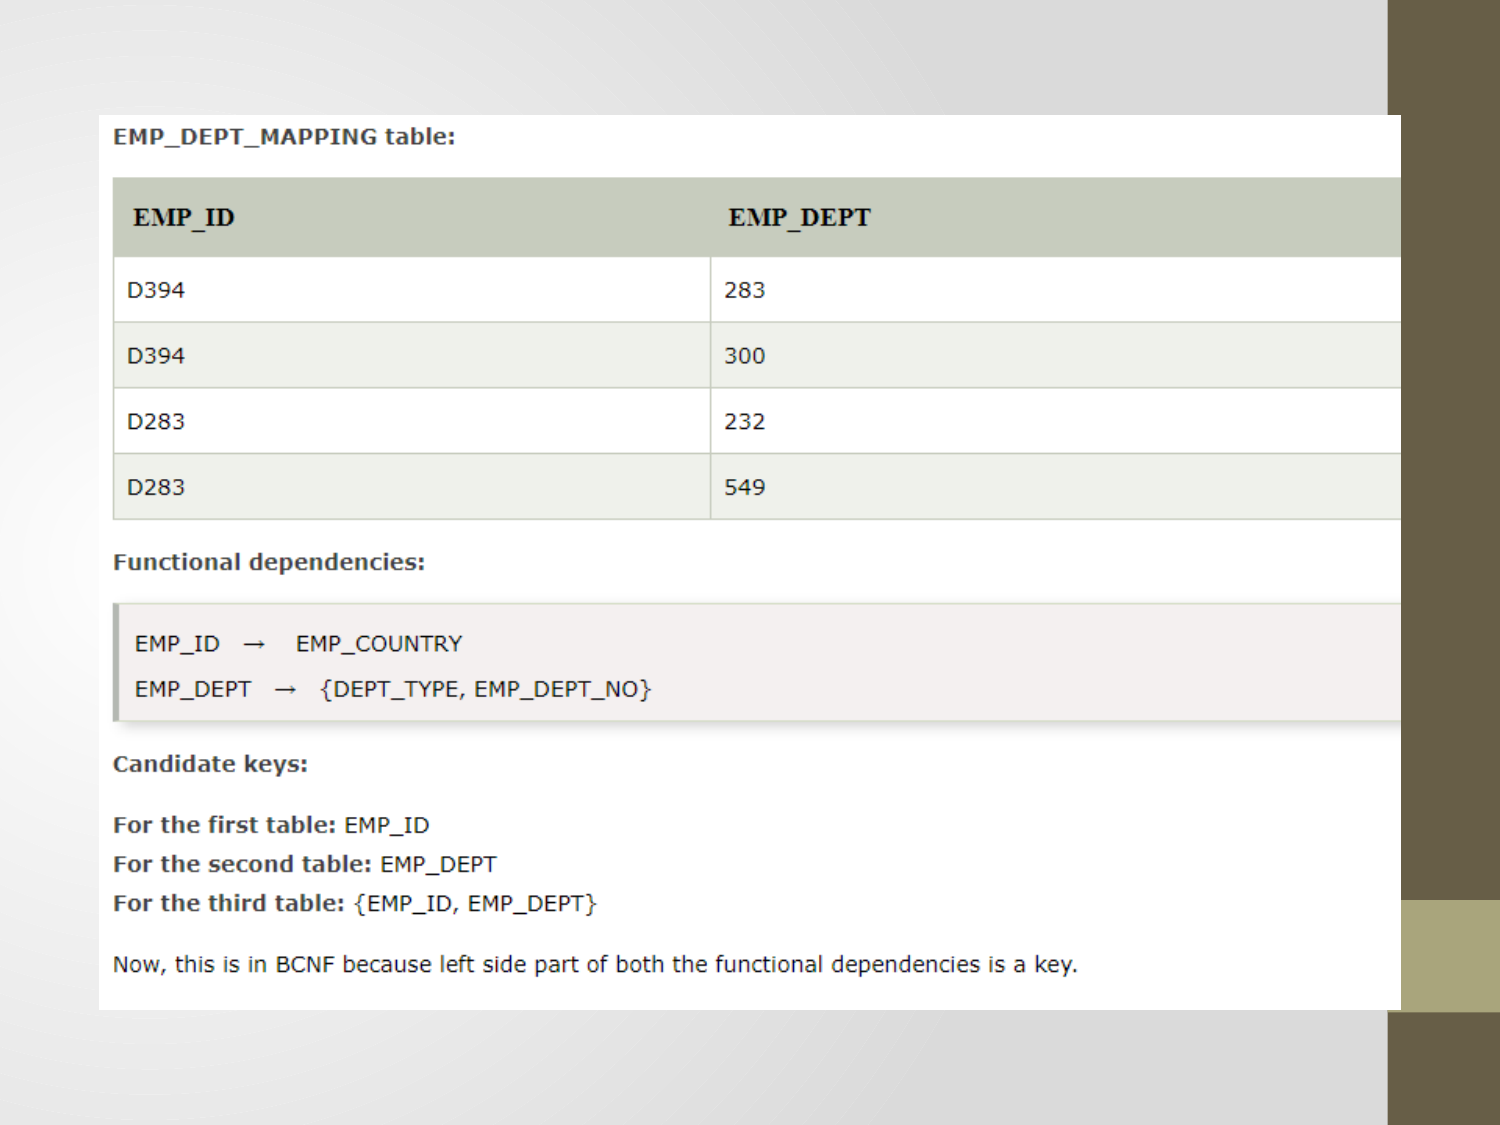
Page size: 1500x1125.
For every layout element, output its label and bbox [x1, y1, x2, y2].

picture [98, 115, 1402, 1010]
